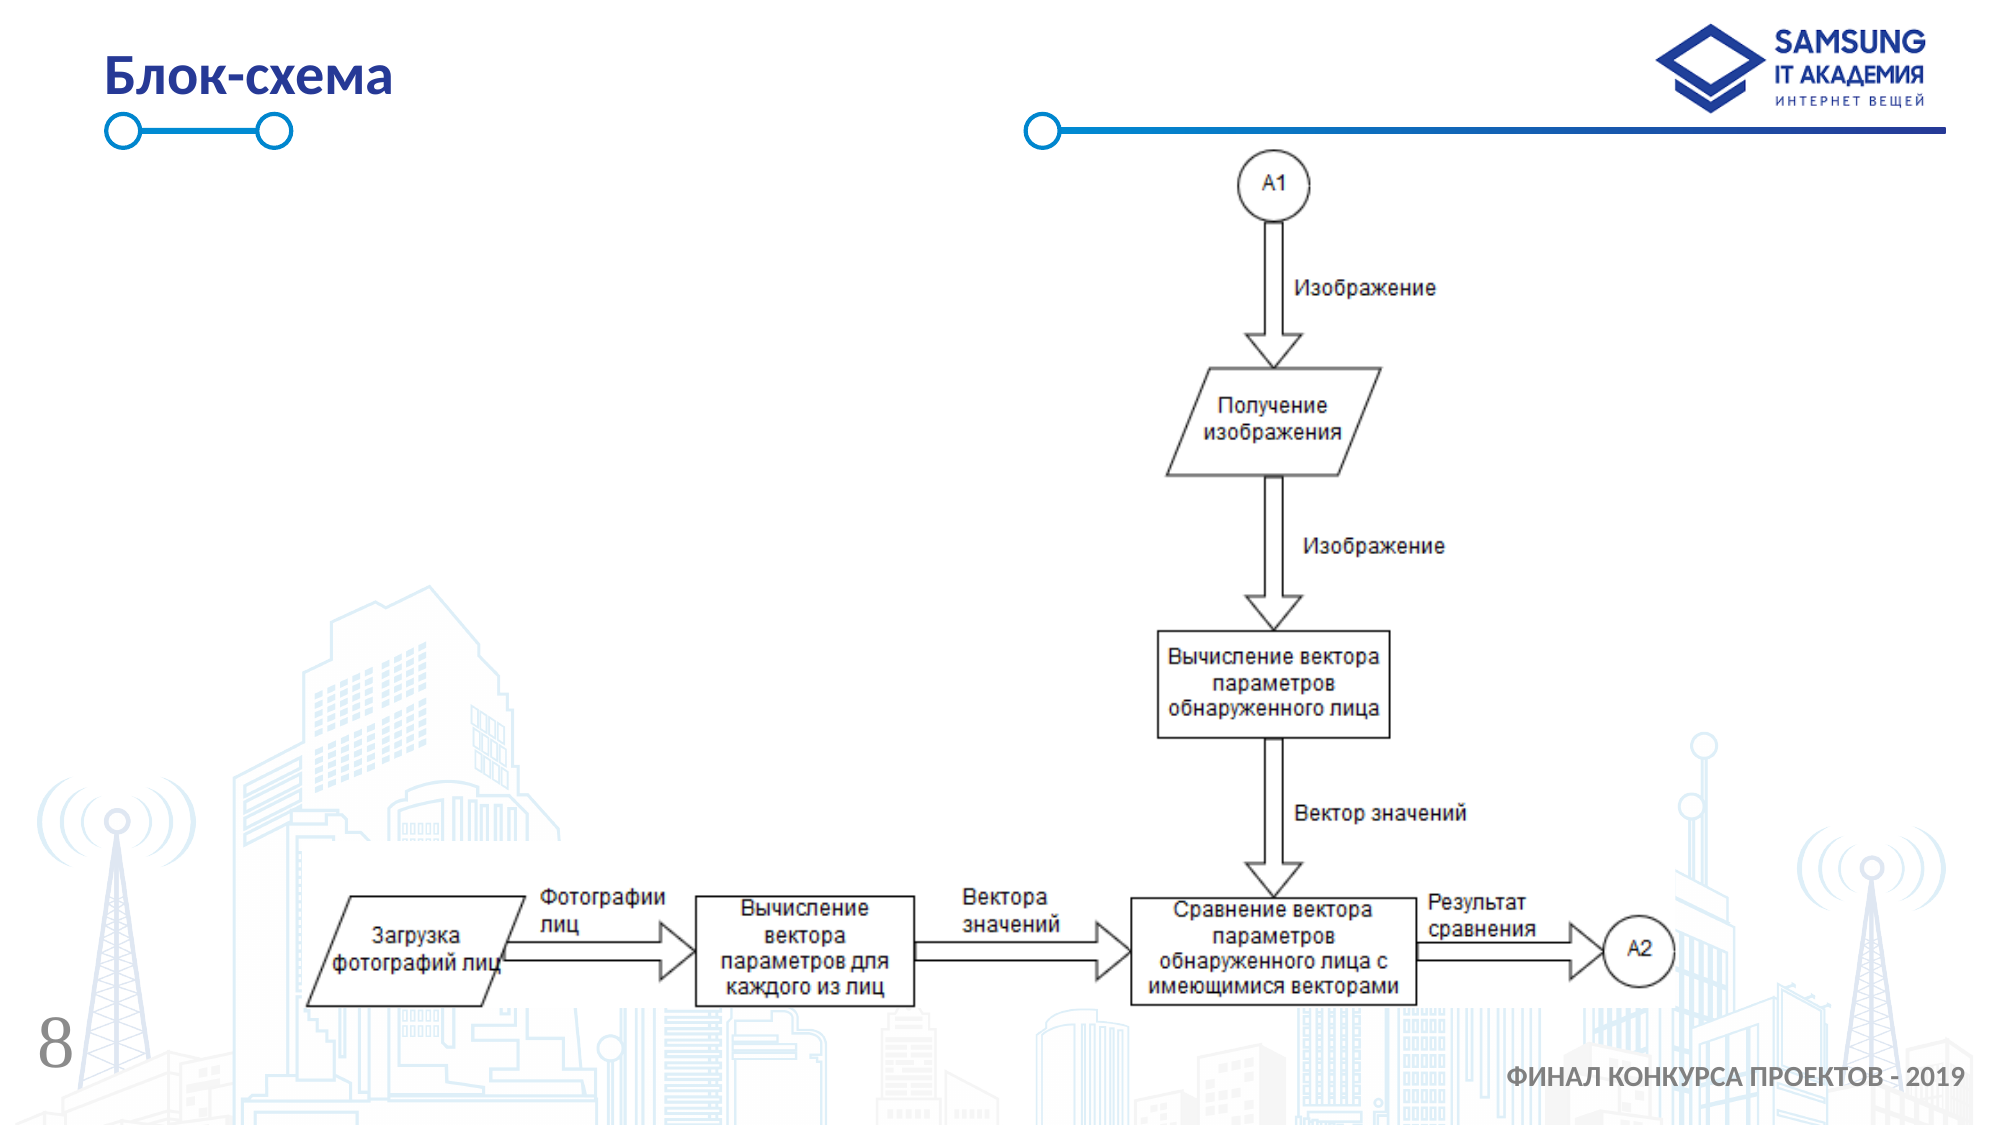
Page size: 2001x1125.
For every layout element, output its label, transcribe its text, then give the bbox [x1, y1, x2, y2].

picture [1635, 16, 1946, 121]
slide_number 8 [20, 1007, 90, 1068]
picture [301, 147, 1676, 1008]
title Блок-схема [89, 44, 1532, 111]
